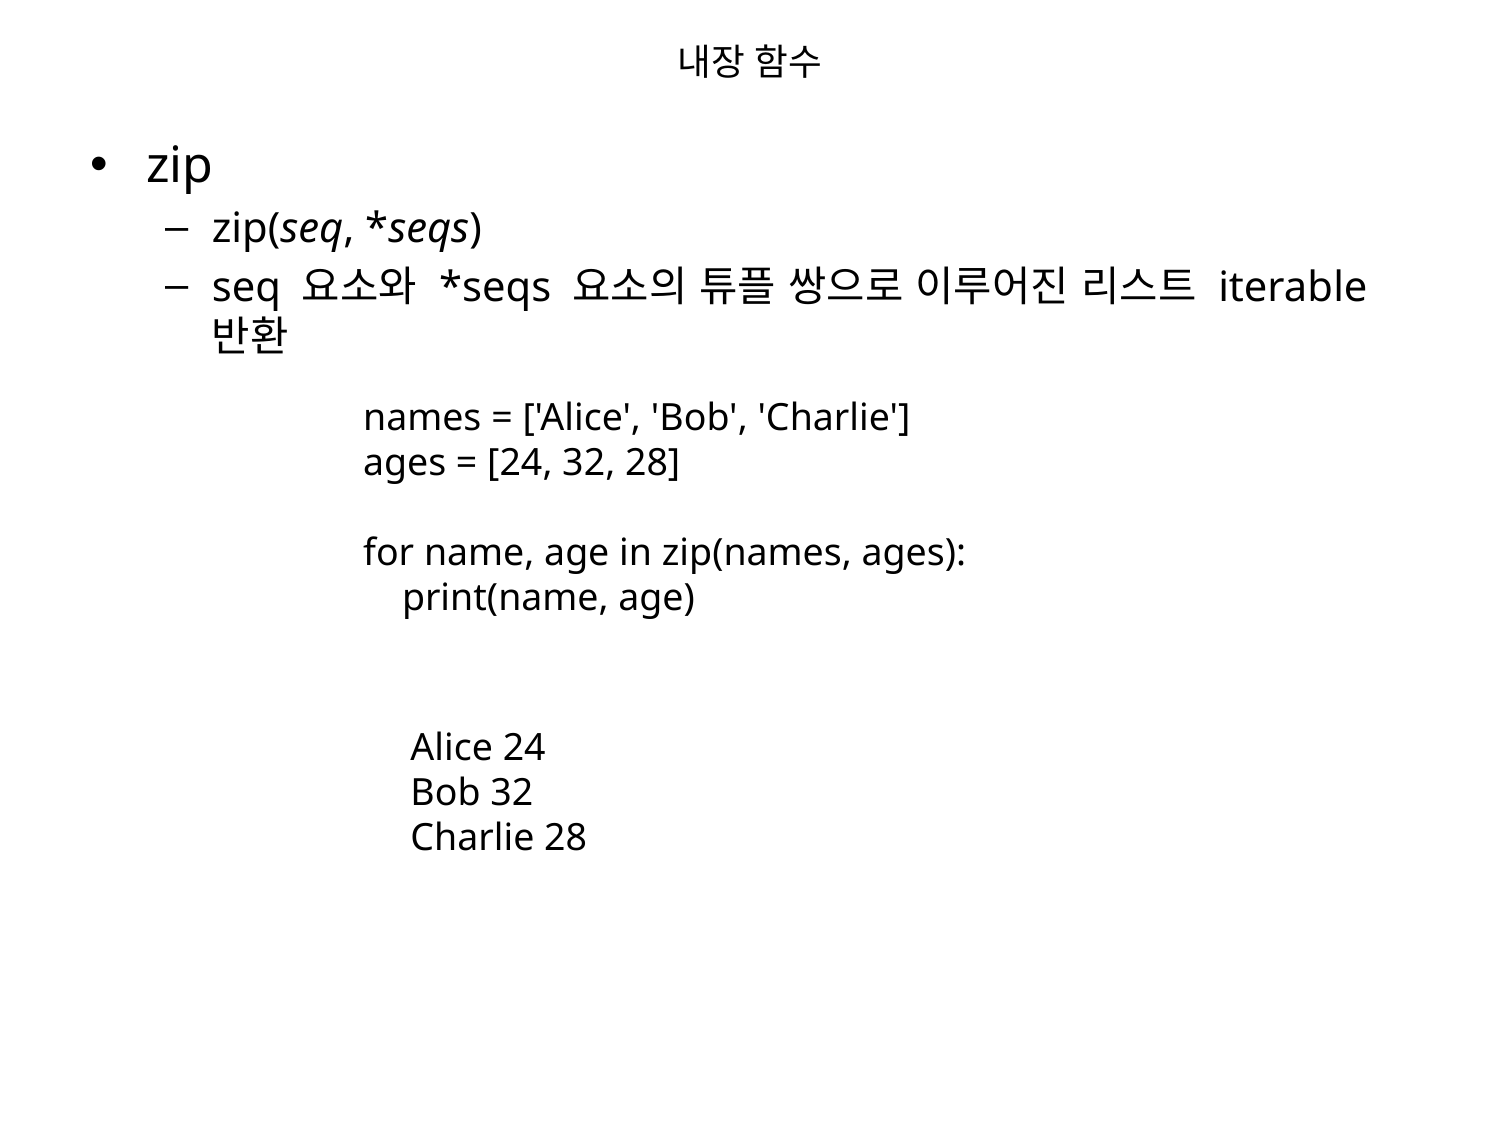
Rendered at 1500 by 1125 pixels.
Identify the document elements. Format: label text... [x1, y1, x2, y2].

text_box Alice 24 Bob 32 Charlie 28 [395, 715, 1146, 866]
text_box names = ['Alice', 'Bob', 'Charlie'] ages = [24, 32, 28] for name, age in zip(names, ages): print(name, age) [348, 385, 1099, 625]
list zip zip(seq, *seqs) seq 요소와 *seqs 요소의 튜플 쌍으로 이루어진 리스트 iterable 반환 [75, 125, 1425, 1005]
title 내장 함수 [75, 30, 1425, 90]
